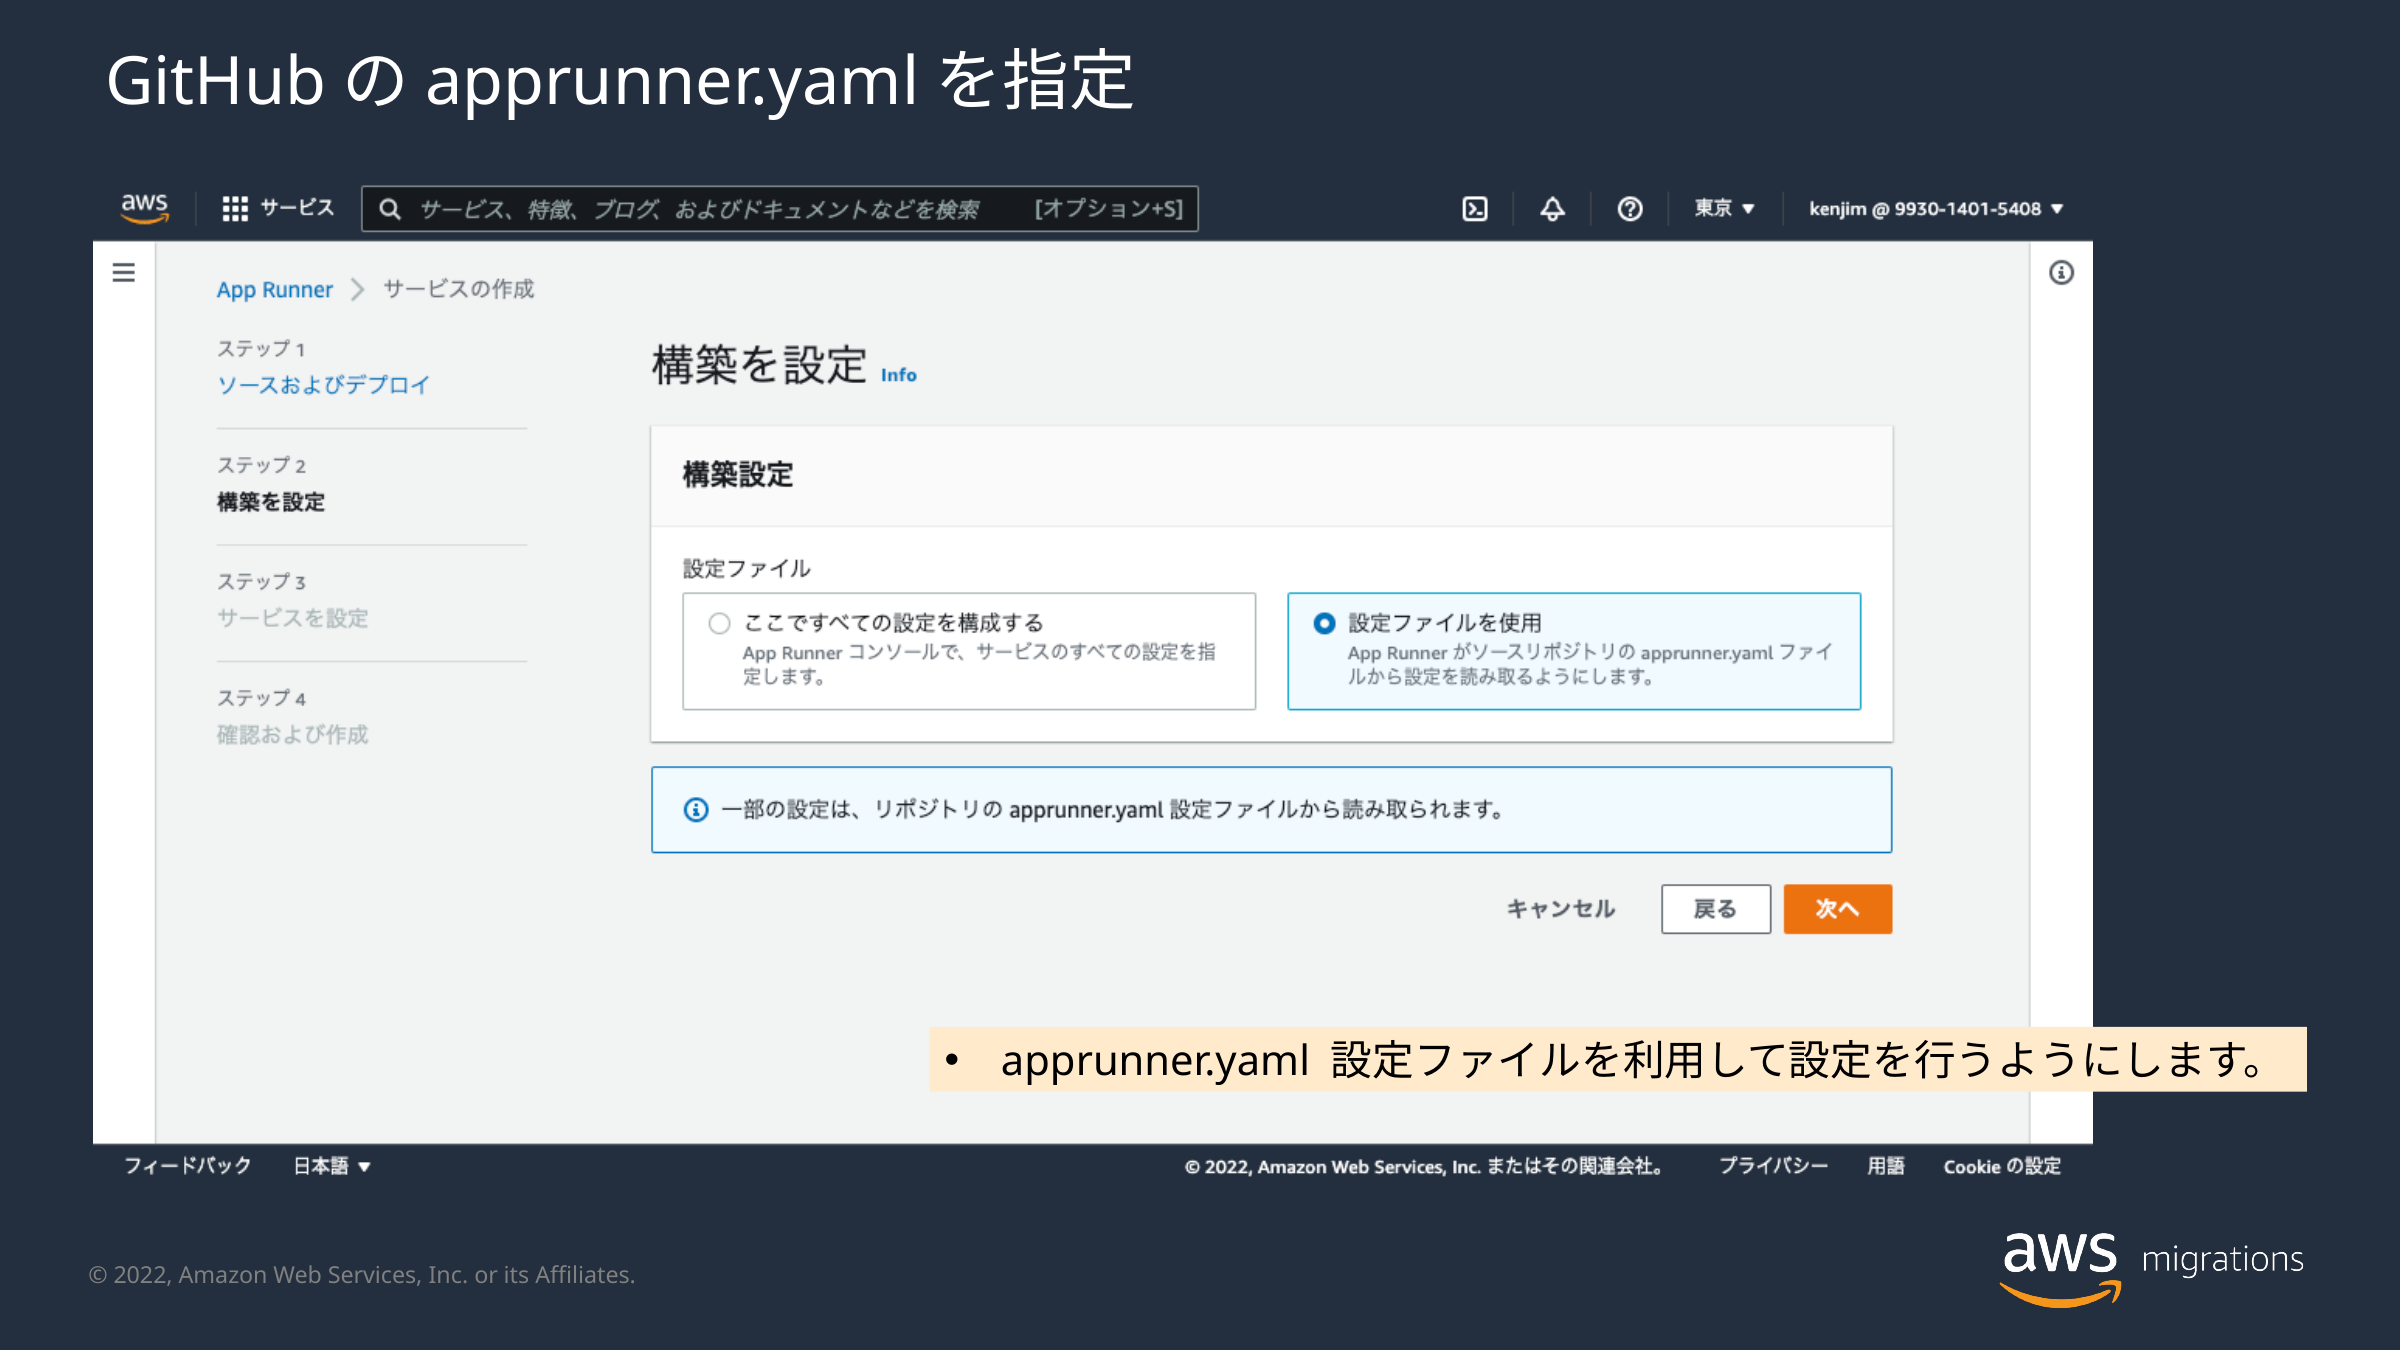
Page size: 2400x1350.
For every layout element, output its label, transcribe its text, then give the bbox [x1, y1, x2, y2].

title GitHubのapprunner.yamlを指定 [90, 30, 2307, 179]
text_box apprunner.yaml 設定ファイルを利用して設定を行うようにします。 [2099, 1026, 2307, 1092]
picture [92, 178, 2094, 1189]
